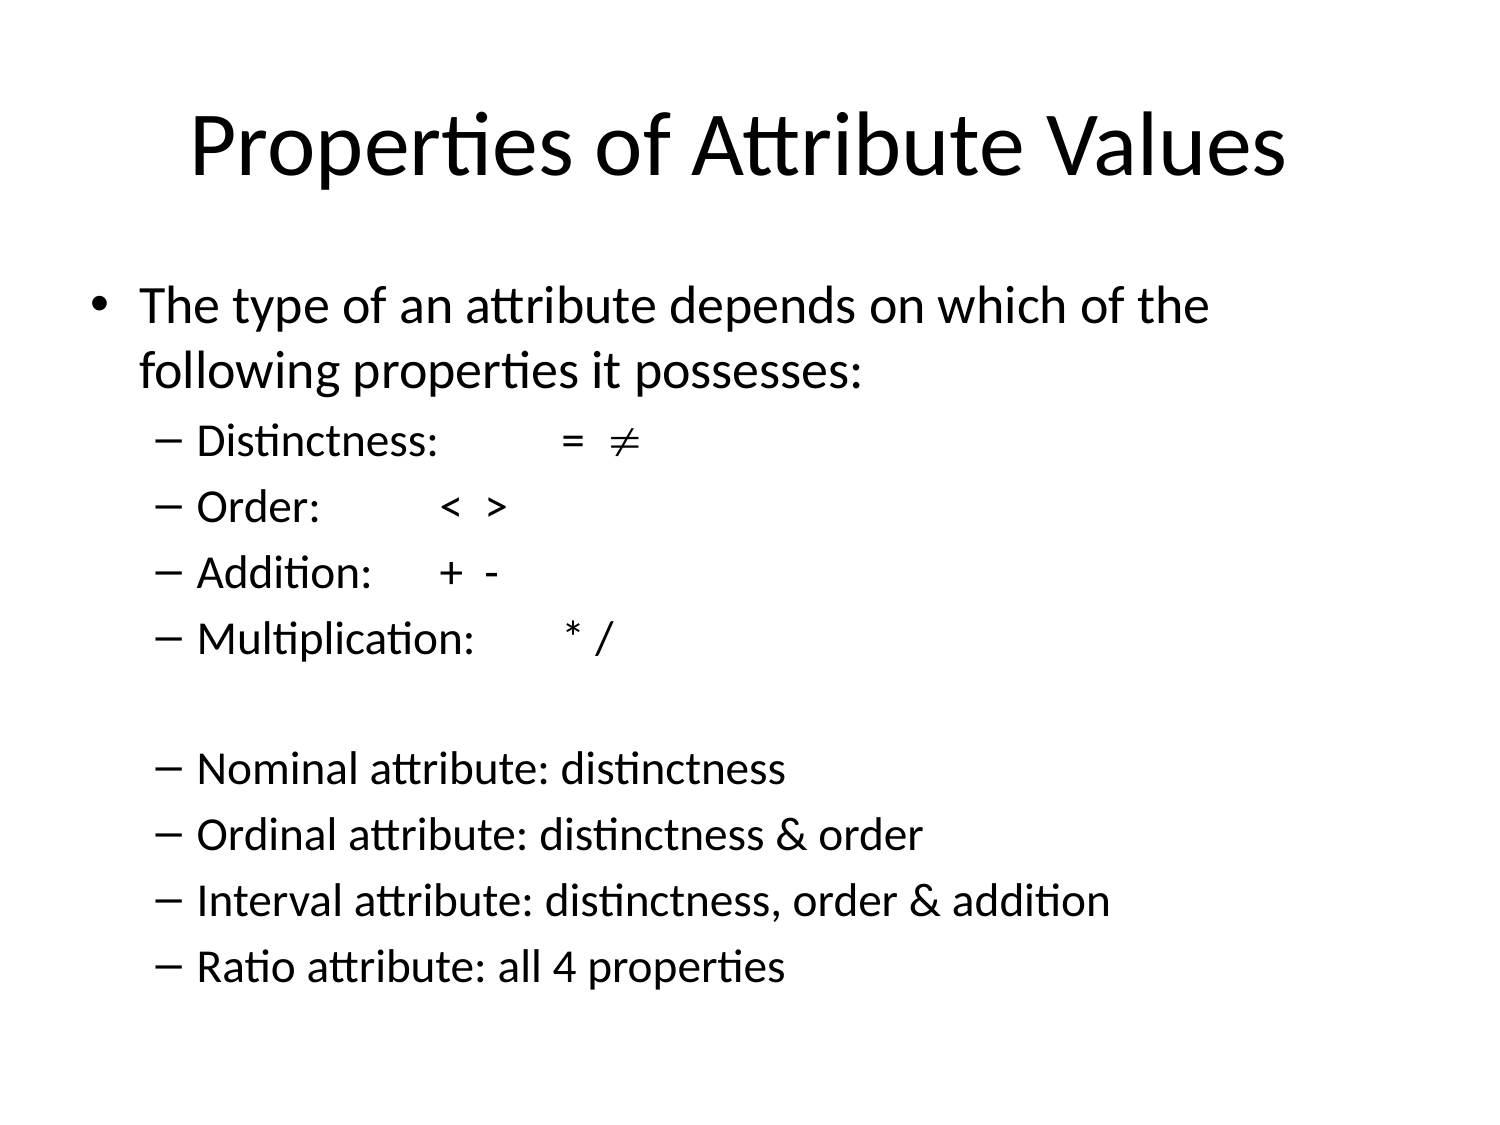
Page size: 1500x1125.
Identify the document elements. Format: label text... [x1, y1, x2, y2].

list The type of an attribute depends on which of the following properties it possesses: Distinctness: =  Order: < > Addition: + - Multiplication: * / Nominal attribute: distinctness Ordinal attribute: distinctness & order Interval attribute: distinctness, order & addition Ratio attribute: all 4 properties [75, 262, 1425, 1005]
title Properties of Attribute Values [75, 45, 1425, 233]
